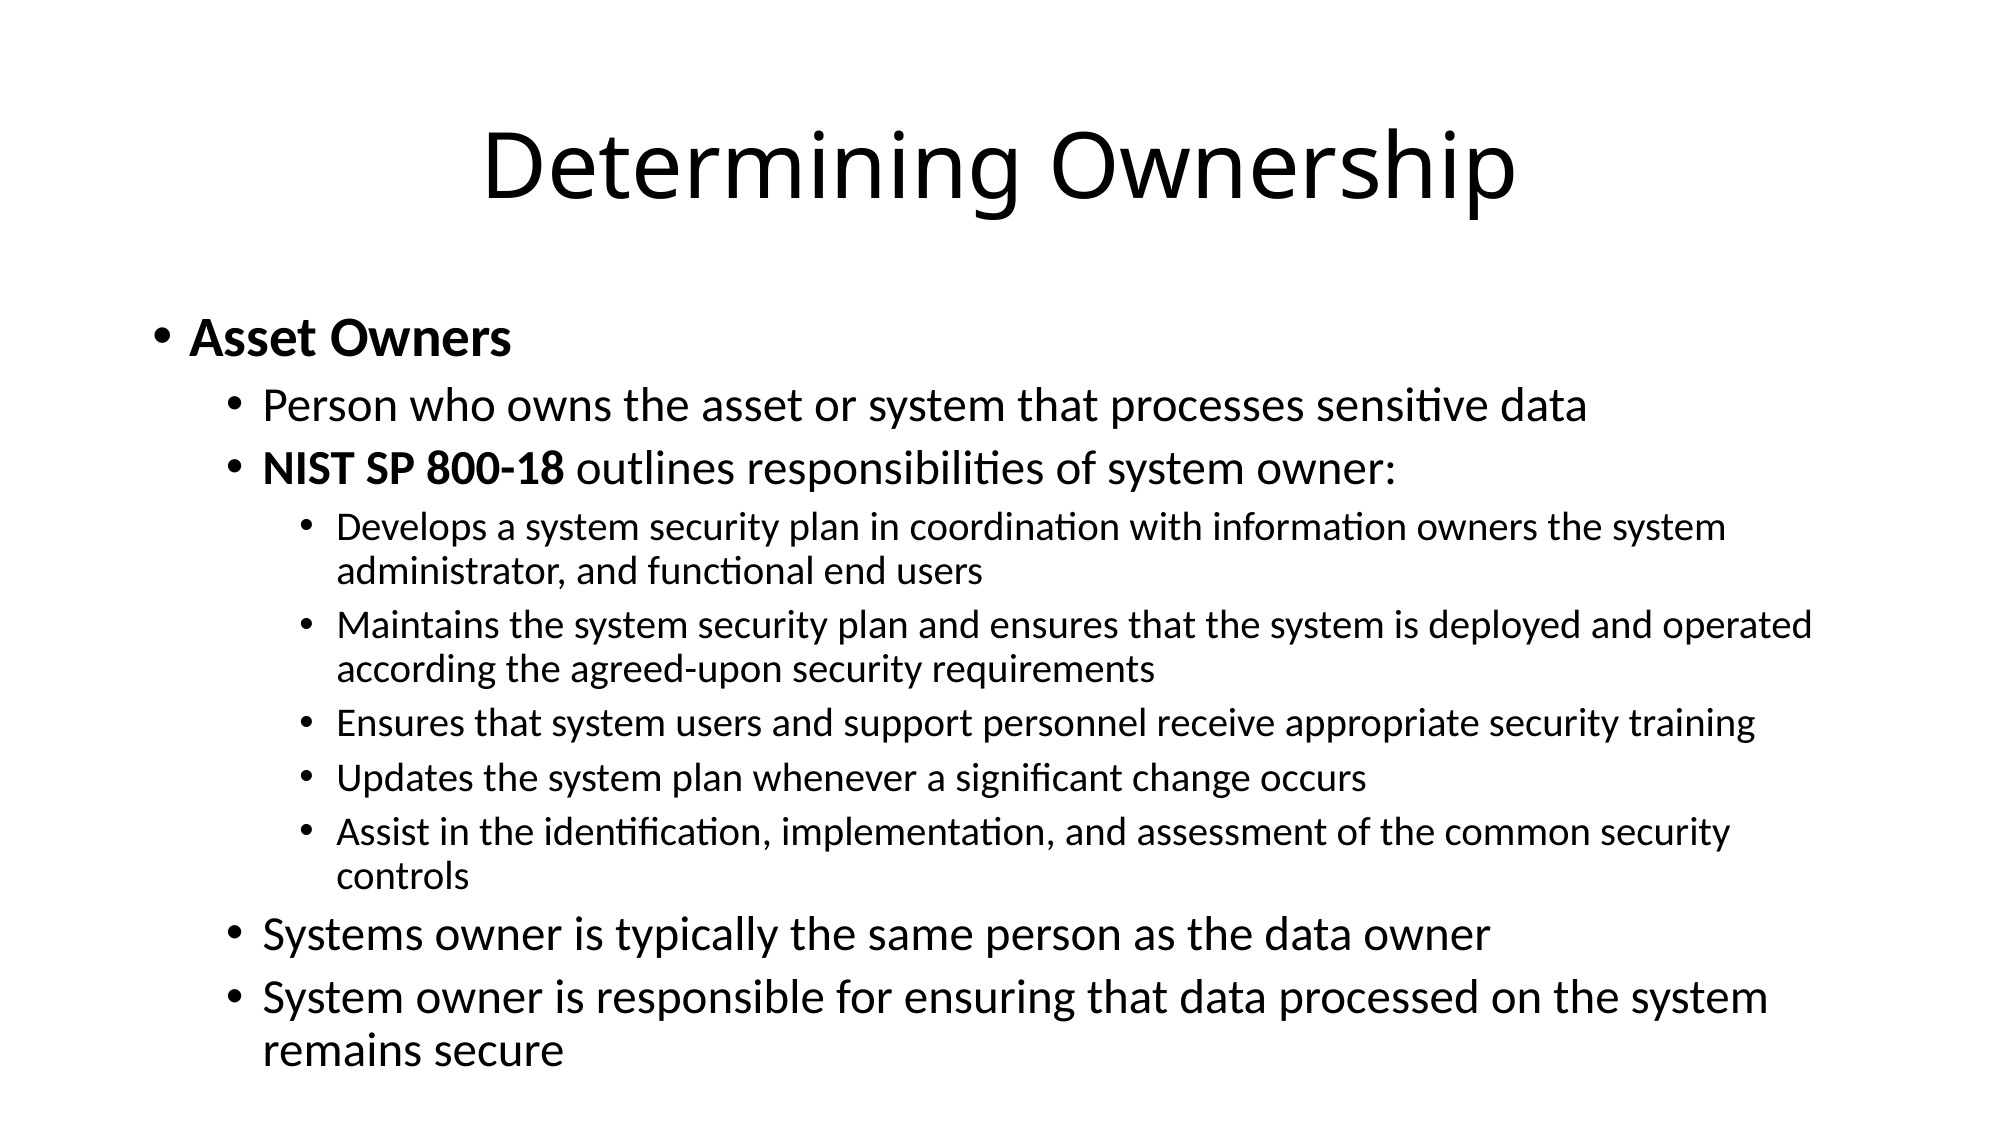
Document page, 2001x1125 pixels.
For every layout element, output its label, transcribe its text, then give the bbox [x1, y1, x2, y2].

title Determining Ownership [137, 59, 1863, 278]
list Asset Owners Person who owns the asset or system that processes sensitive data NIST SP 800-18 outlines responsibilities of system owner: Develops a system security plan in coordination with information owners the system administrator, and functional end users Maintains the system security plan and ensures that the system is deployed and operated according the agreed-upon security requirements Ensures that system users and support personnel receive appropriate security training Updates the system plan whenever a significant change occurs Assist in the identification, implementation, and assessment of the common security controls Systems owner is typically the same person as the data owner System owner is responsible for ensuring that data processed on the system remains secure [137, 299, 1863, 1089]
